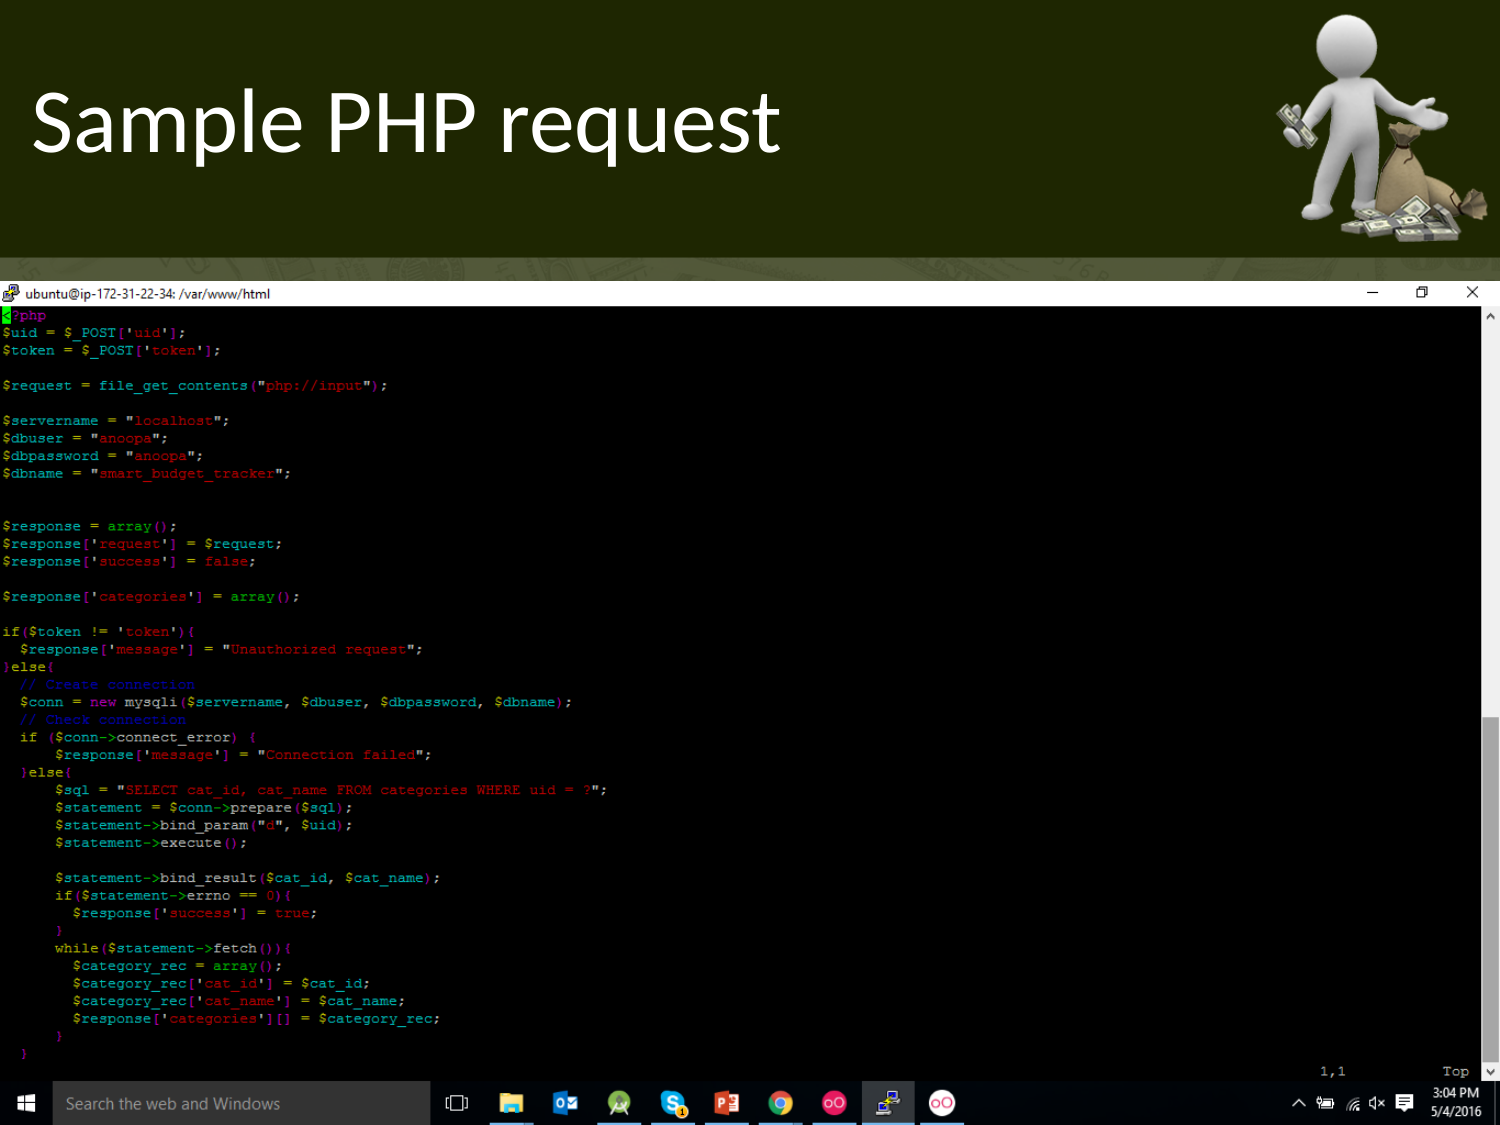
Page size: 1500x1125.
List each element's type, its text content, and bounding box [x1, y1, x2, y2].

title Sample PHP request [16, 54, 1292, 191]
picture [0, 0, 1500, 1125]
